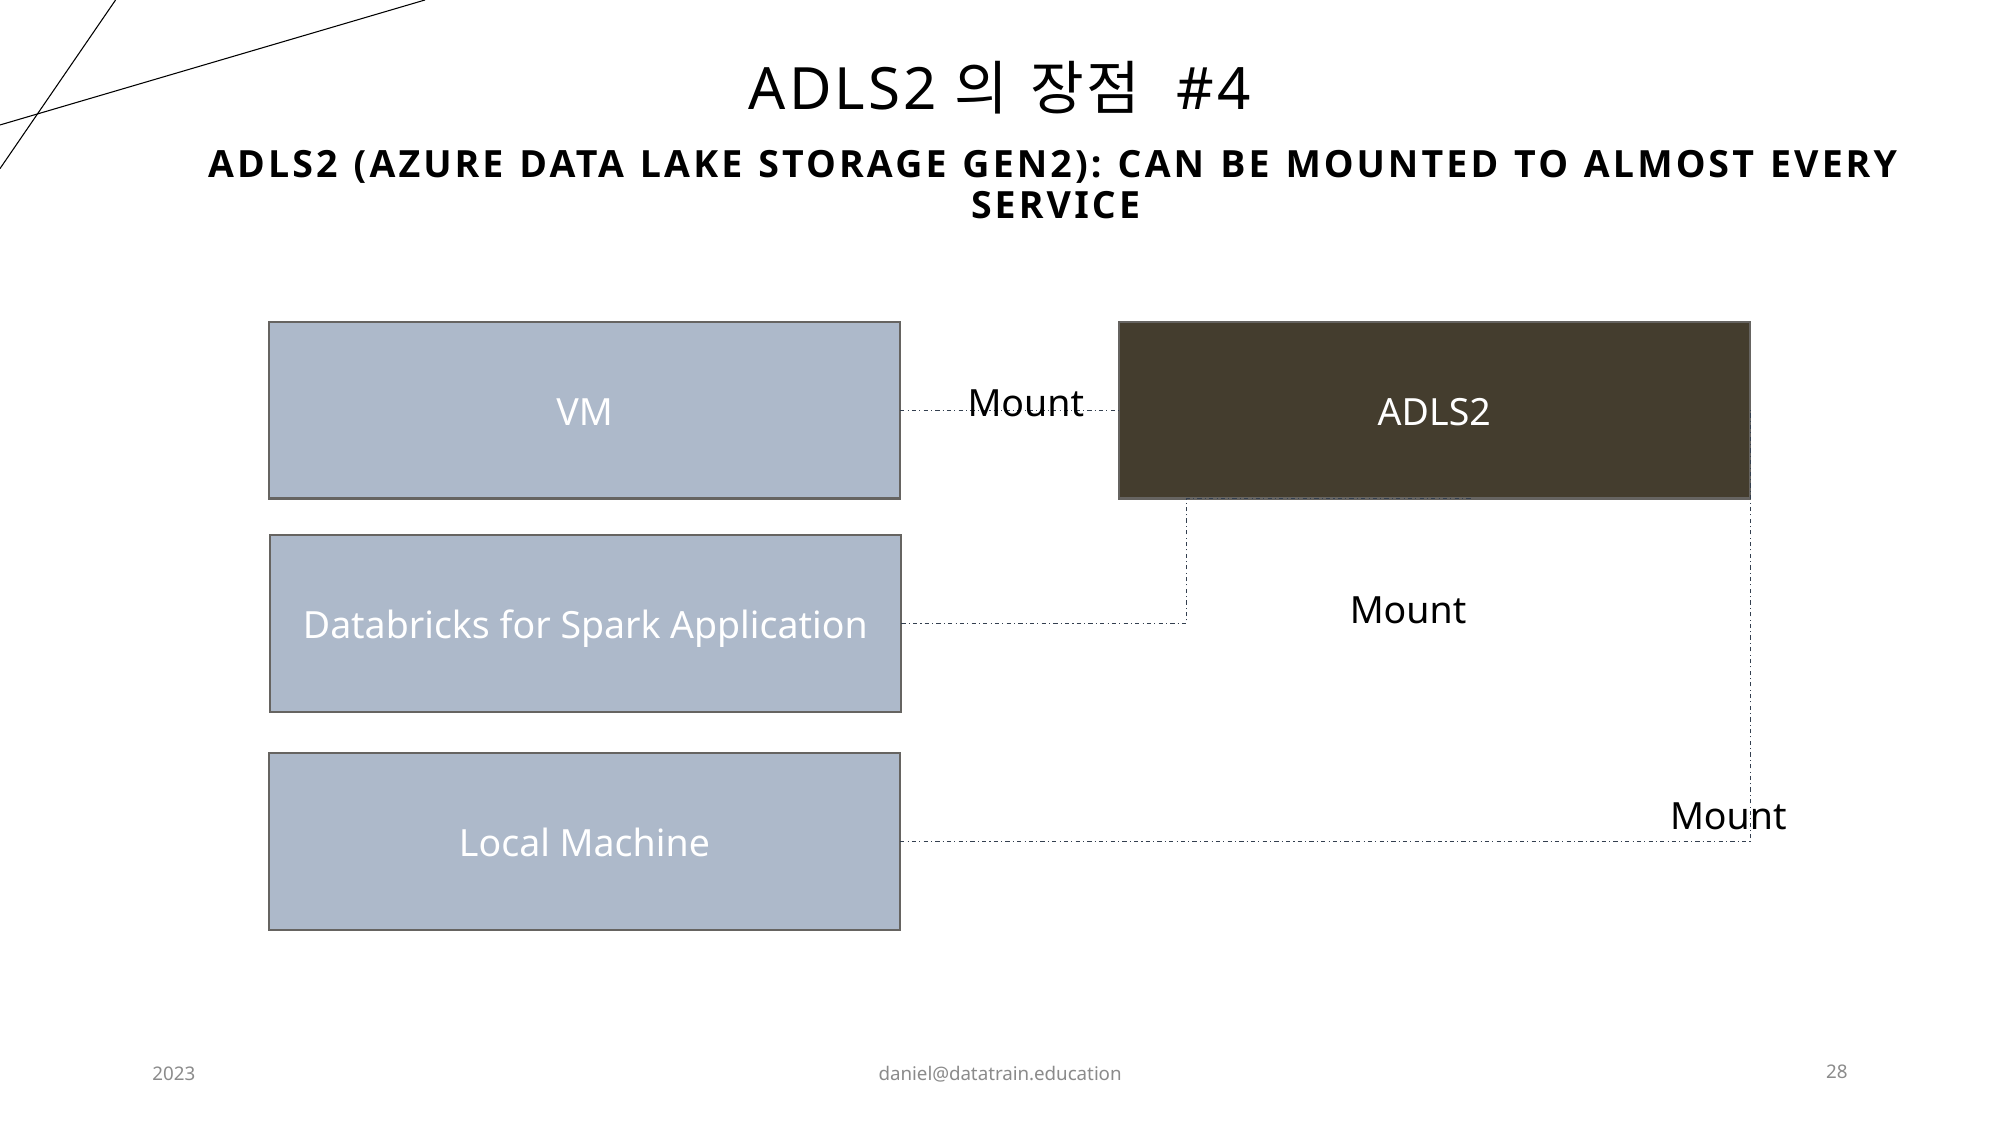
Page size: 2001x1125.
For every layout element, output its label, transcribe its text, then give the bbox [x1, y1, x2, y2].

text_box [900, 409, 1750, 842]
text_box Mount [952, 371, 1123, 409]
text_box Mount [1655, 784, 1825, 844]
slide_number 28 [1412, 1042, 1863, 1103]
text_box Local Machine [268, 752, 901, 931]
text_box Databricks for Spark Application [269, 534, 900, 713]
slide_number 2023 [137, 1042, 588, 1103]
footer daniel@datatrain.education [662, 1042, 1338, 1103]
text_box ADLS2 (Azure Data Lake Storage Gen2): can be mounted to almost every service [137, 112, 1974, 259]
title ADLS2의 장점 #4 [137, 7, 1863, 112]
text_box VM [268, 321, 901, 500]
text_box ADLS2 [1118, 321, 1751, 410]
